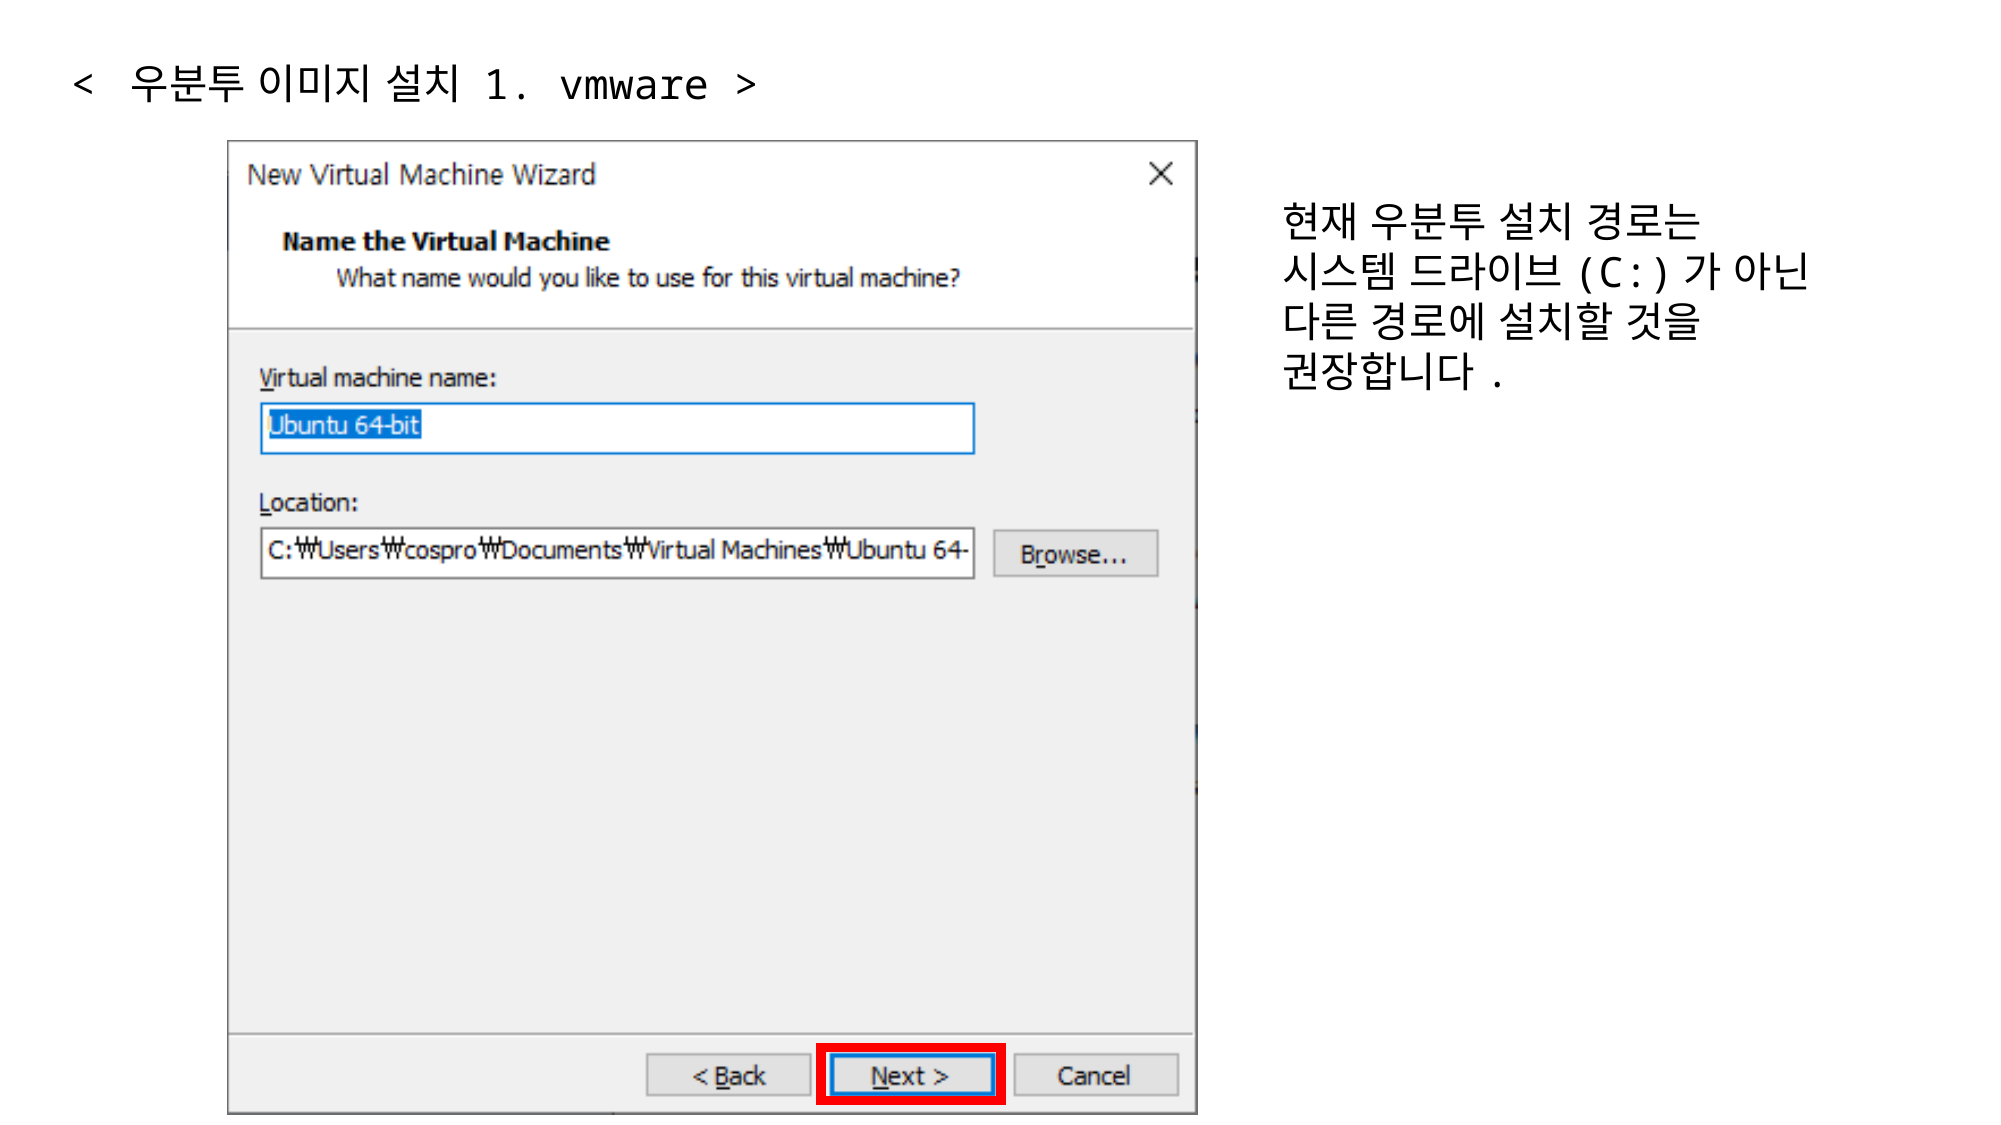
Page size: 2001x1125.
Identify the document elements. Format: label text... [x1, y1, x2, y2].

picture [227, 140, 1198, 1115]
text_box 현재 우분투 설치 경로는 시스템 드라이브(C:)가 아닌 다른 경로에 설치할 것을 권장합니다. [1267, 188, 1826, 403]
text_box < 우분투 이미지 설치 1. vmware > [55, 50, 774, 116]
